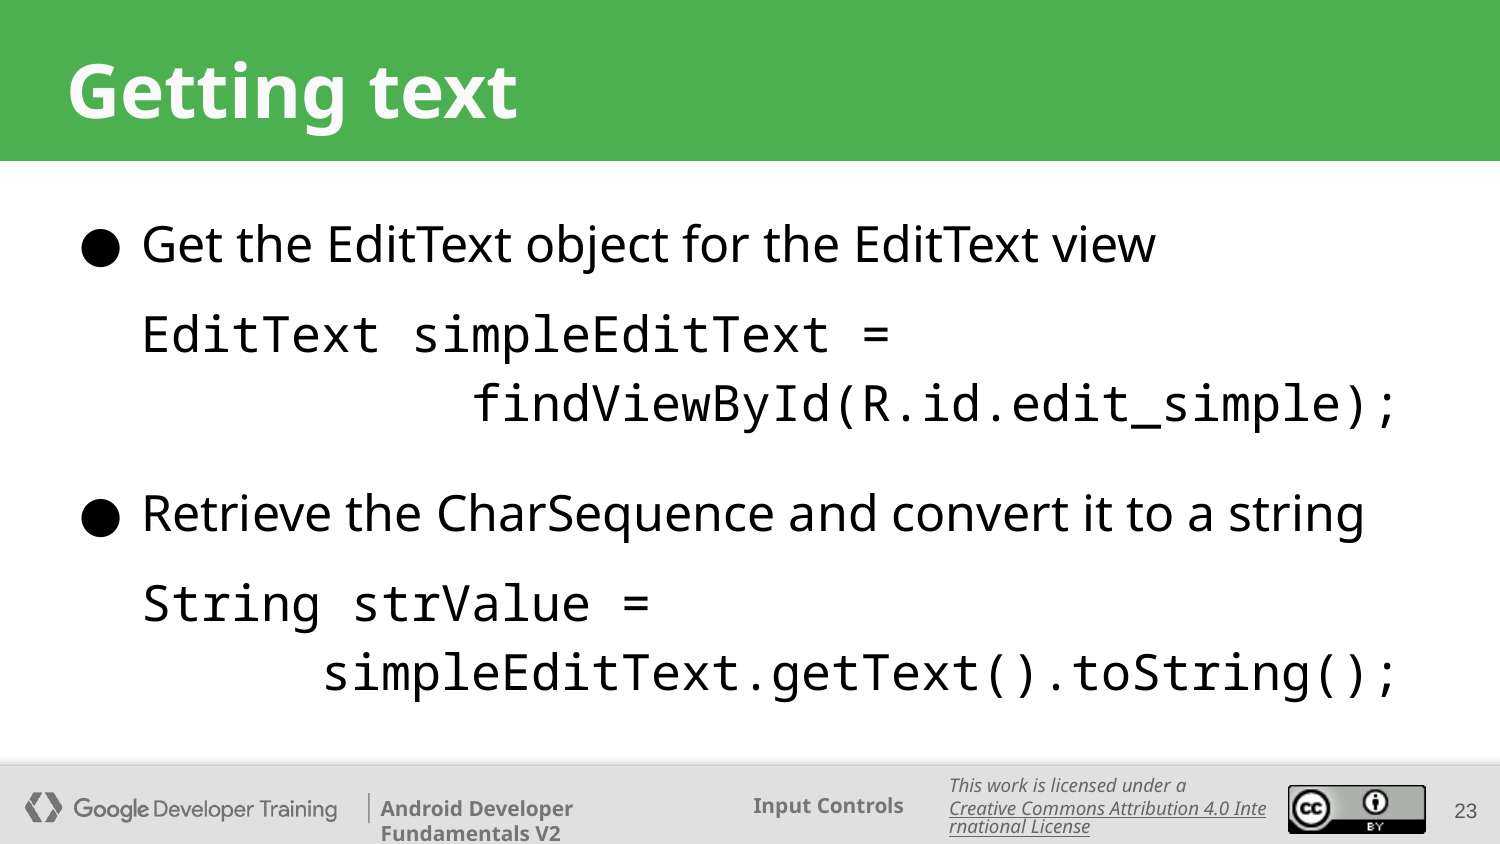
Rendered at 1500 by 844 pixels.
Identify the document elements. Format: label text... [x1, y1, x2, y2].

slide_number ‹#› [1402, 777, 1493, 842]
list Get the EditText object for the EditText view EditText simpleEditText = findViewById(R.id.edit_simple); Retrieve the CharSequence and convert it to a string String strValue = simpleEditText.getText().toString(); [51, 188, 1480, 718]
picture [0, 161, 1500, 844]
title Getting text [51, 28, 1449, 122]
